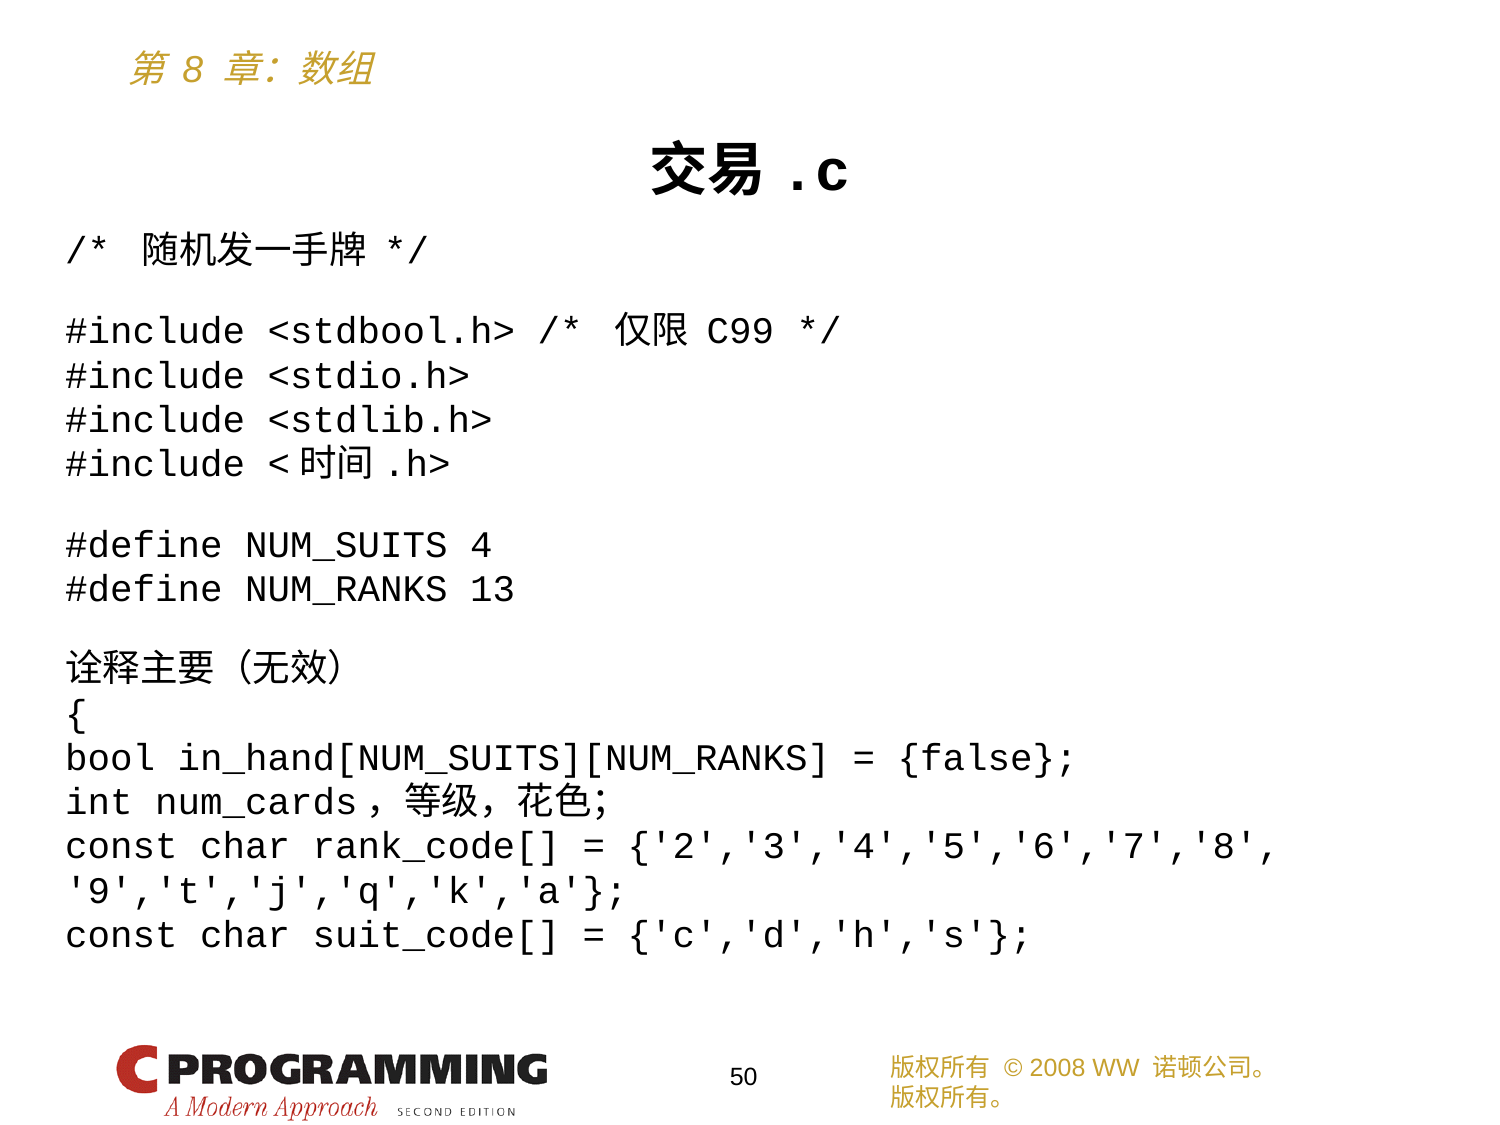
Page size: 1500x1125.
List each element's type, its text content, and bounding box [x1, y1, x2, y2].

footer 版权所有 © 2008 WW 诺顿公司。 版权所有。 [874, 1043, 1388, 1119]
slide_number 50 [687, 1049, 801, 1101]
list 交易.c /* 随机发一手牌 */ #include <stdbool.h> /* 仅限 C99 */ #include <stdio.h> #include <stdlib.h> #include <时间.h> #define NUM_SUITS 4 #define NUM_RANKS 13 诠释主要（无效） { bool in_hand[NUM_SUITS][NUM_RANKS] = {false}; int num_cards，等级，花色； const char rank_code[] = {'2','3','4','5','6','7','8', '9','t','j','q','k','a'}; const char suit_code[] = {'c','d','h','s'}; [50, 125, 1450, 1038]
picture [112, 1041, 550, 1123]
